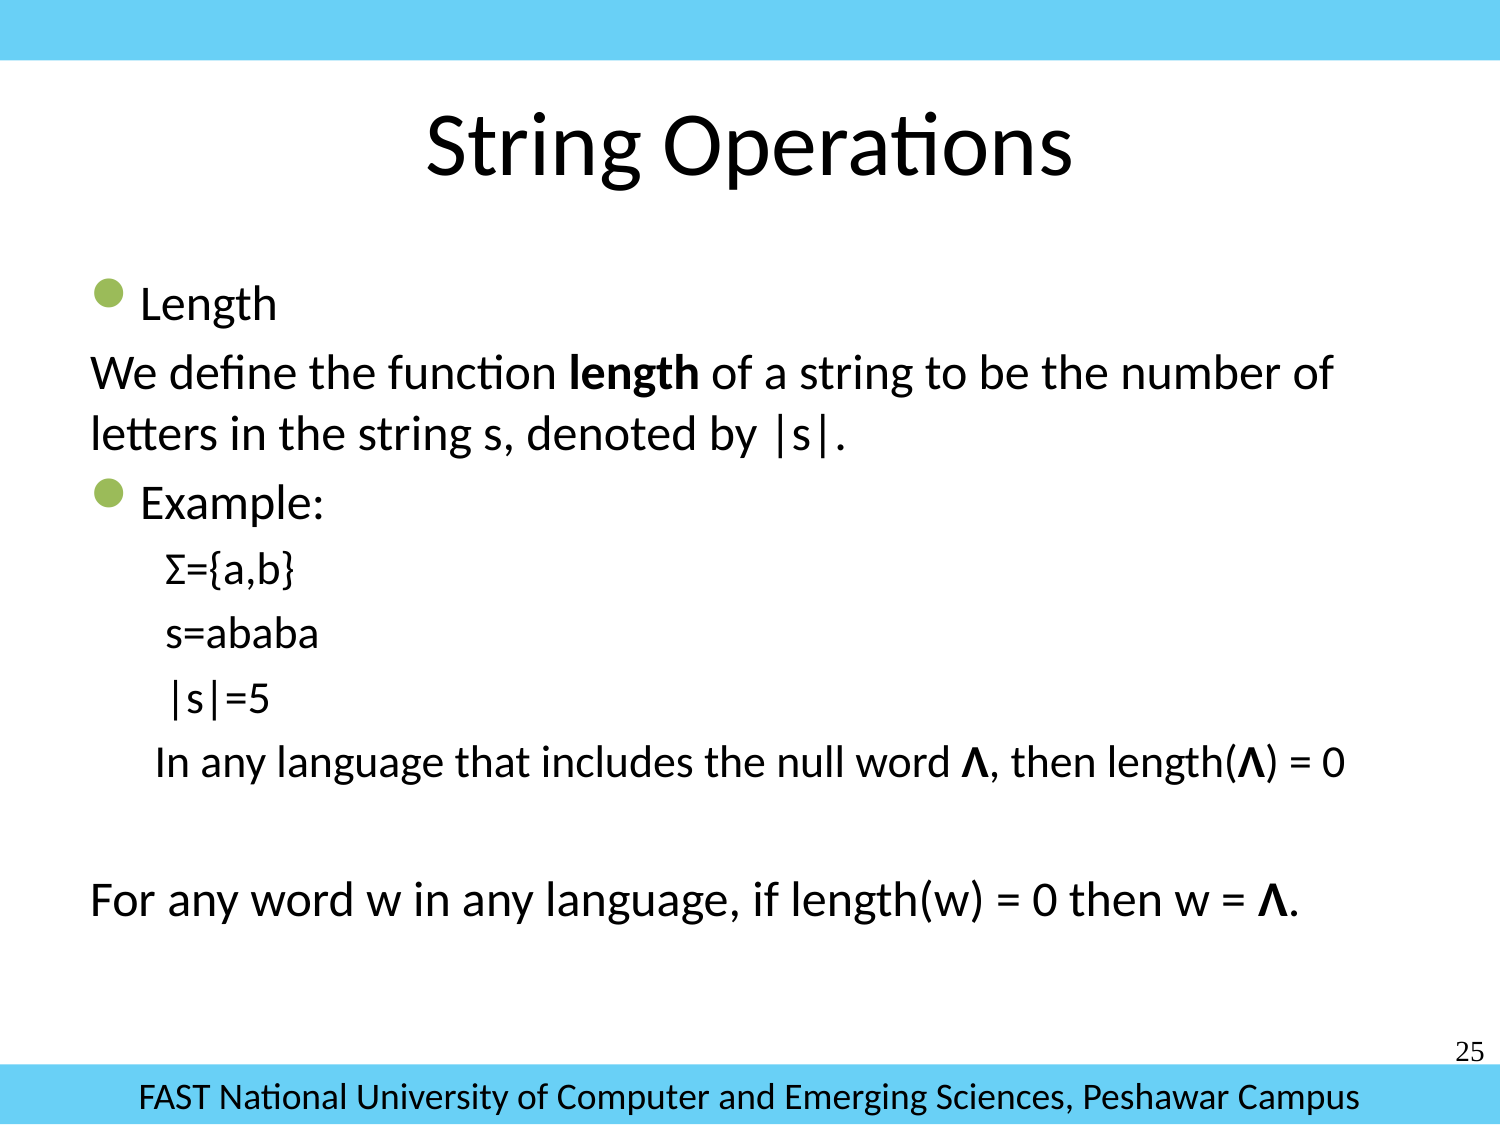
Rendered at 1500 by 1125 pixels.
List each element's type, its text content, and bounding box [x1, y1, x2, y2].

title String Operations [75, 61, 1425, 233]
text_box [0, 0, 1500, 61]
list Length We define the function length of a string to be the number of letters in the string s, denoted by |s|. Example: Σ={a,b} s=ababa |s|=5 In any language that includes the null word Λ, then length(Λ) = 0 For any word w in any language, if length(w) = 0 then w = Λ. [75, 262, 1425, 1005]
text_box FAST National University of Computer and Emerging Sciences, Peshawar Campus [0, 1064, 1500, 1125]
text_box 25 [1437, 1025, 1500, 1075]
